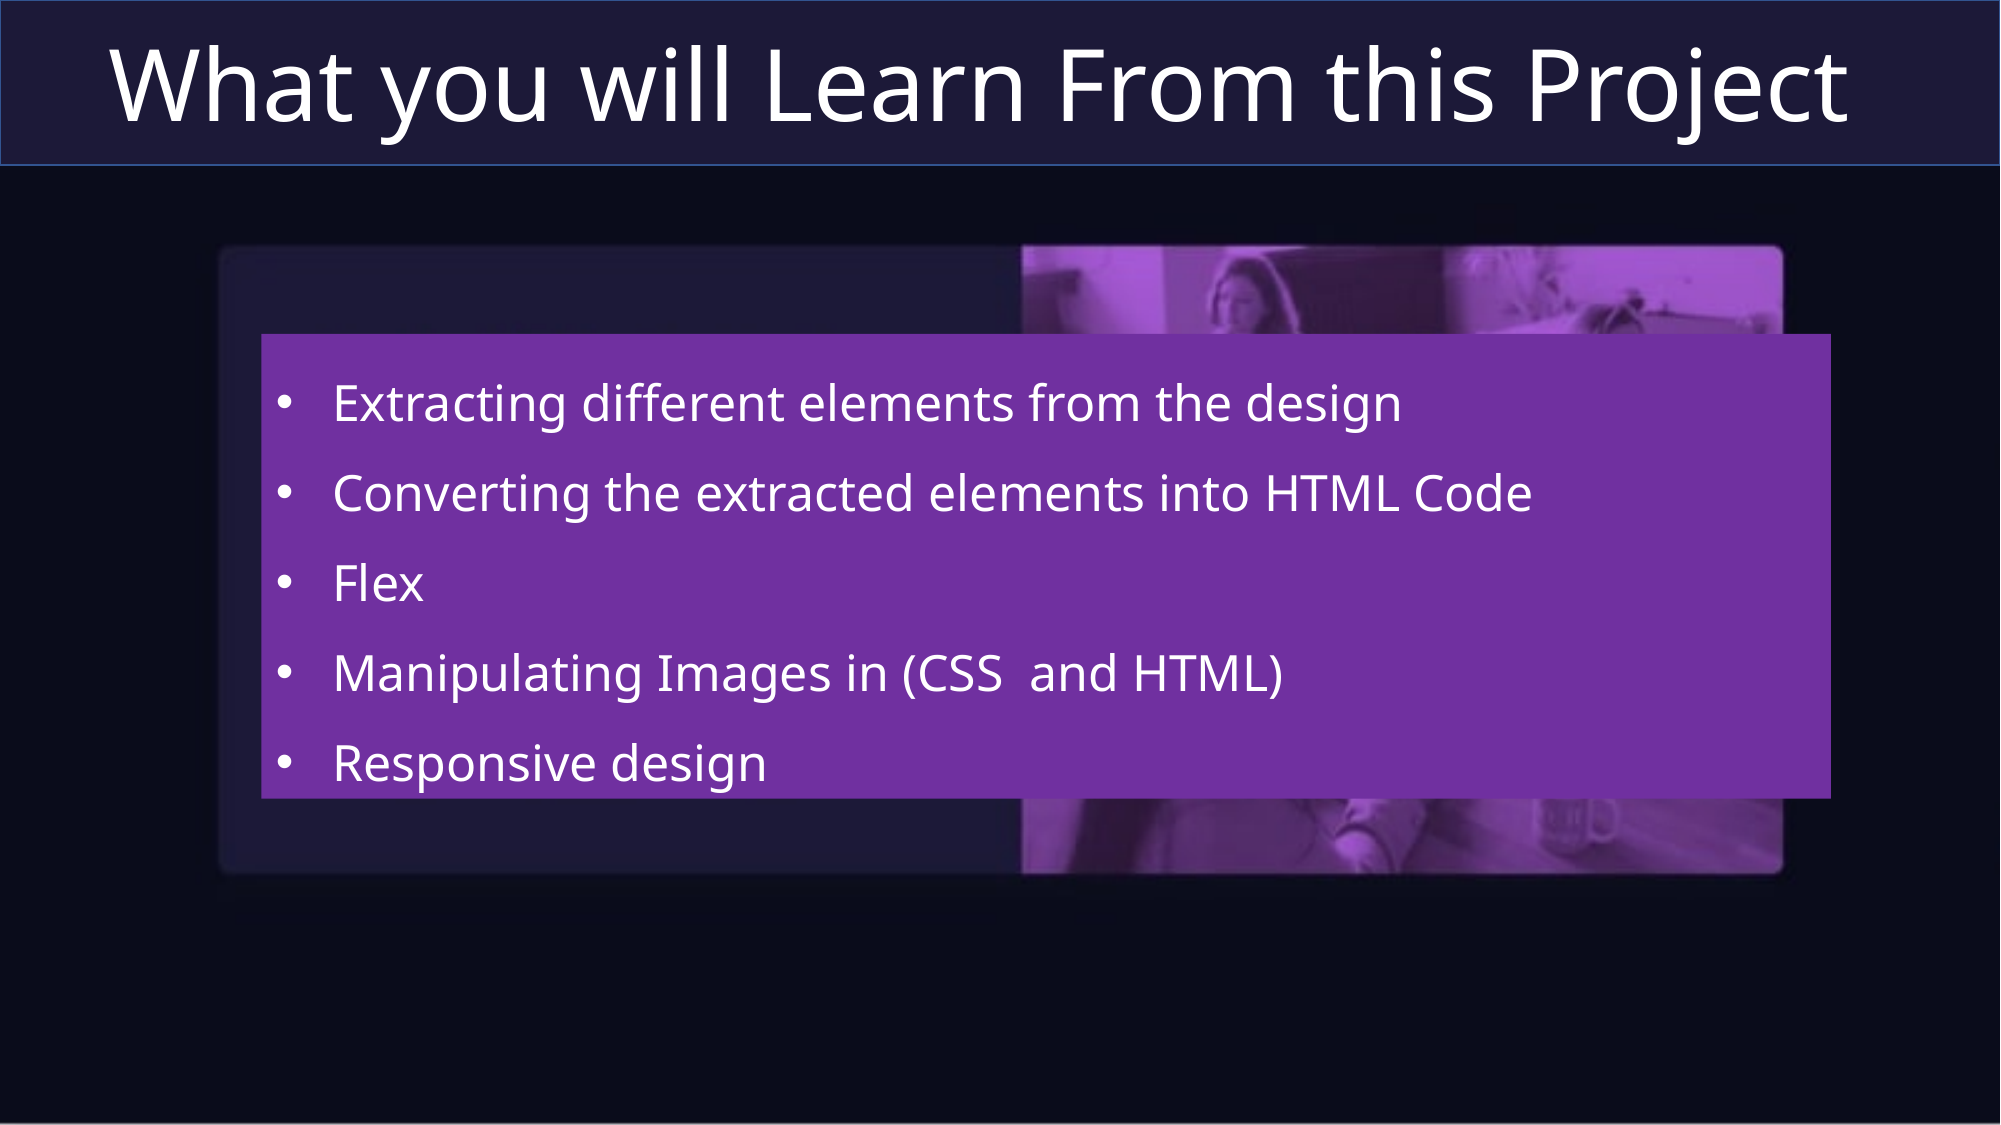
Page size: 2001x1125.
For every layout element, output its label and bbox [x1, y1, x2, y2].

picture [0, 166, 2000, 1125]
text_box [0, 0, 2000, 166]
